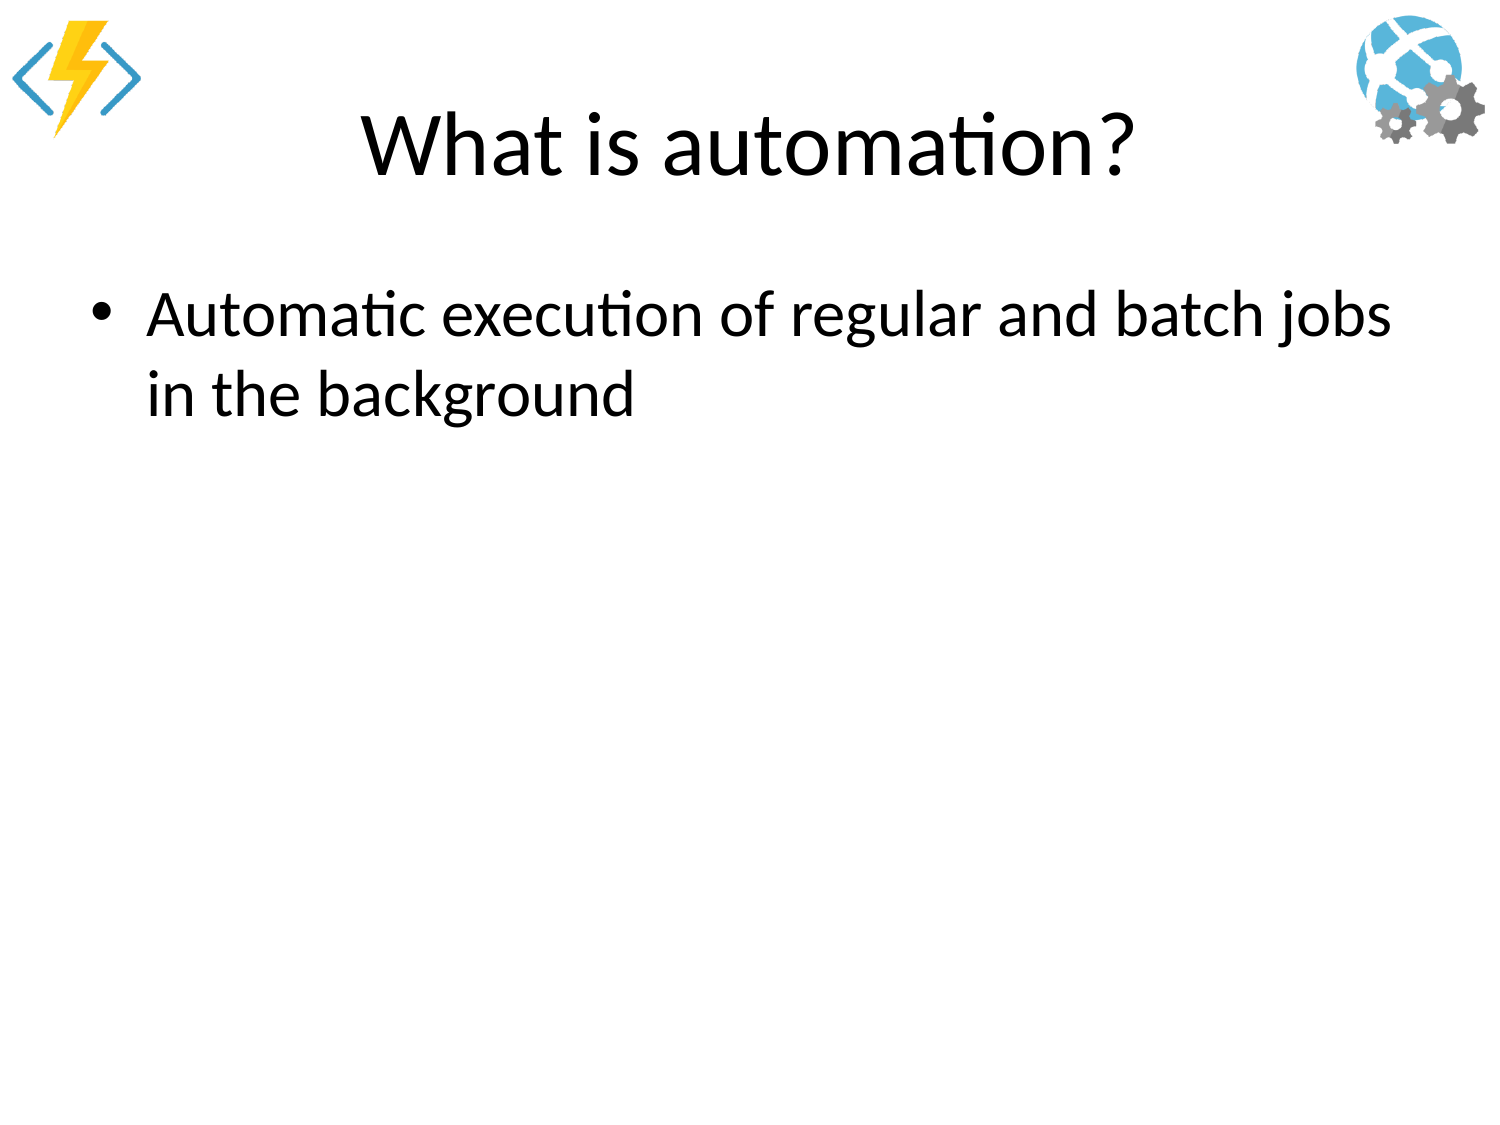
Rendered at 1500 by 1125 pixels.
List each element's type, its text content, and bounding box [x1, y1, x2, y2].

title What is automation? [75, 45, 1425, 233]
picture [1356, 15, 1485, 144]
picture [12, 15, 141, 144]
list Automatic execution of regular and batch jobs in the background [75, 262, 1425, 1005]
